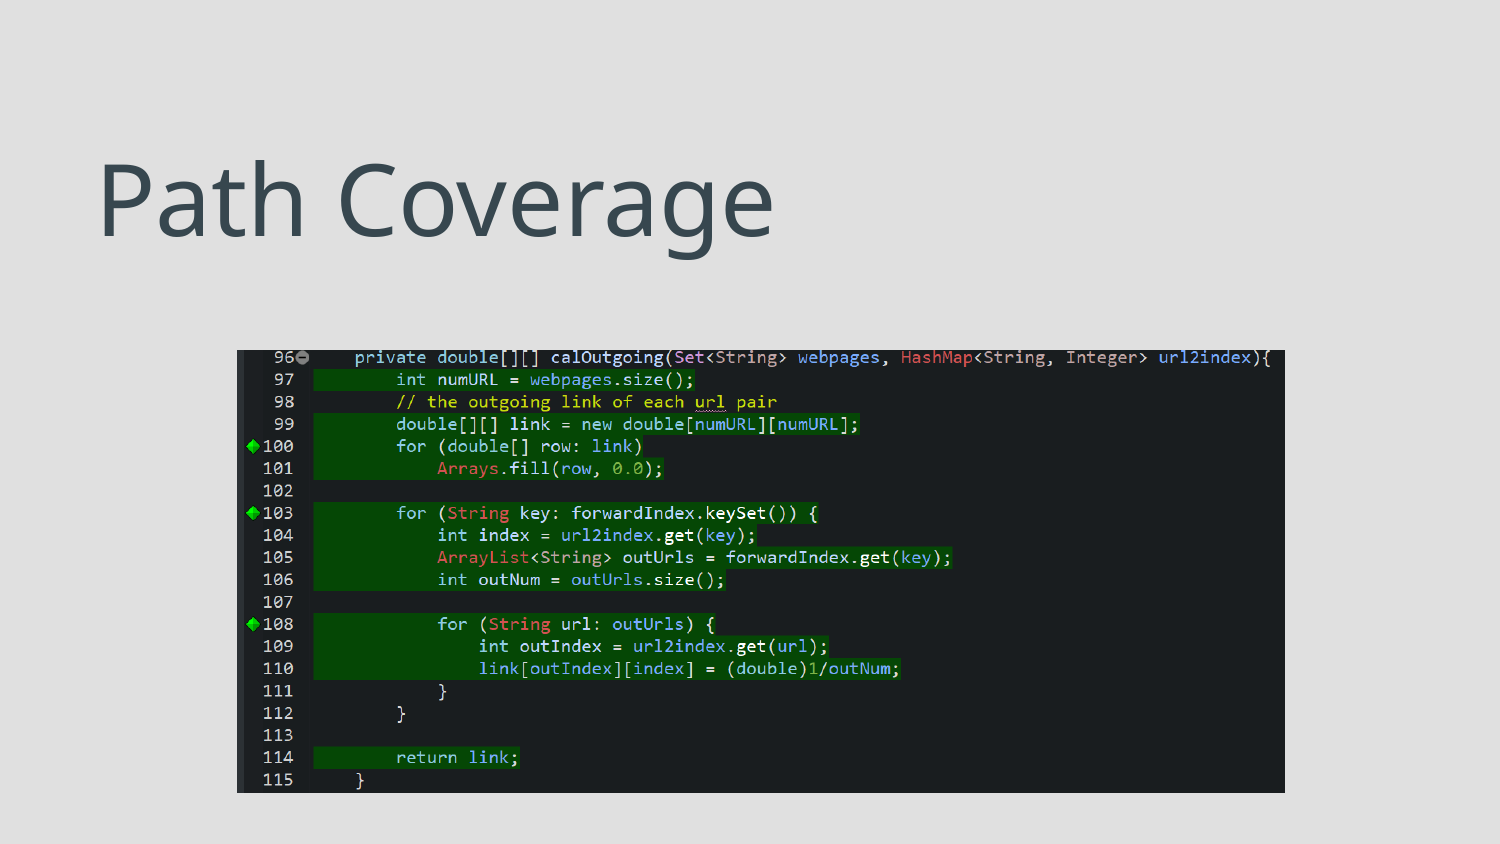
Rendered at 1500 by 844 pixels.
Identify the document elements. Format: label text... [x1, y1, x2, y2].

picture [237, 350, 1286, 794]
title Path Coverage [80, 86, 796, 306]
